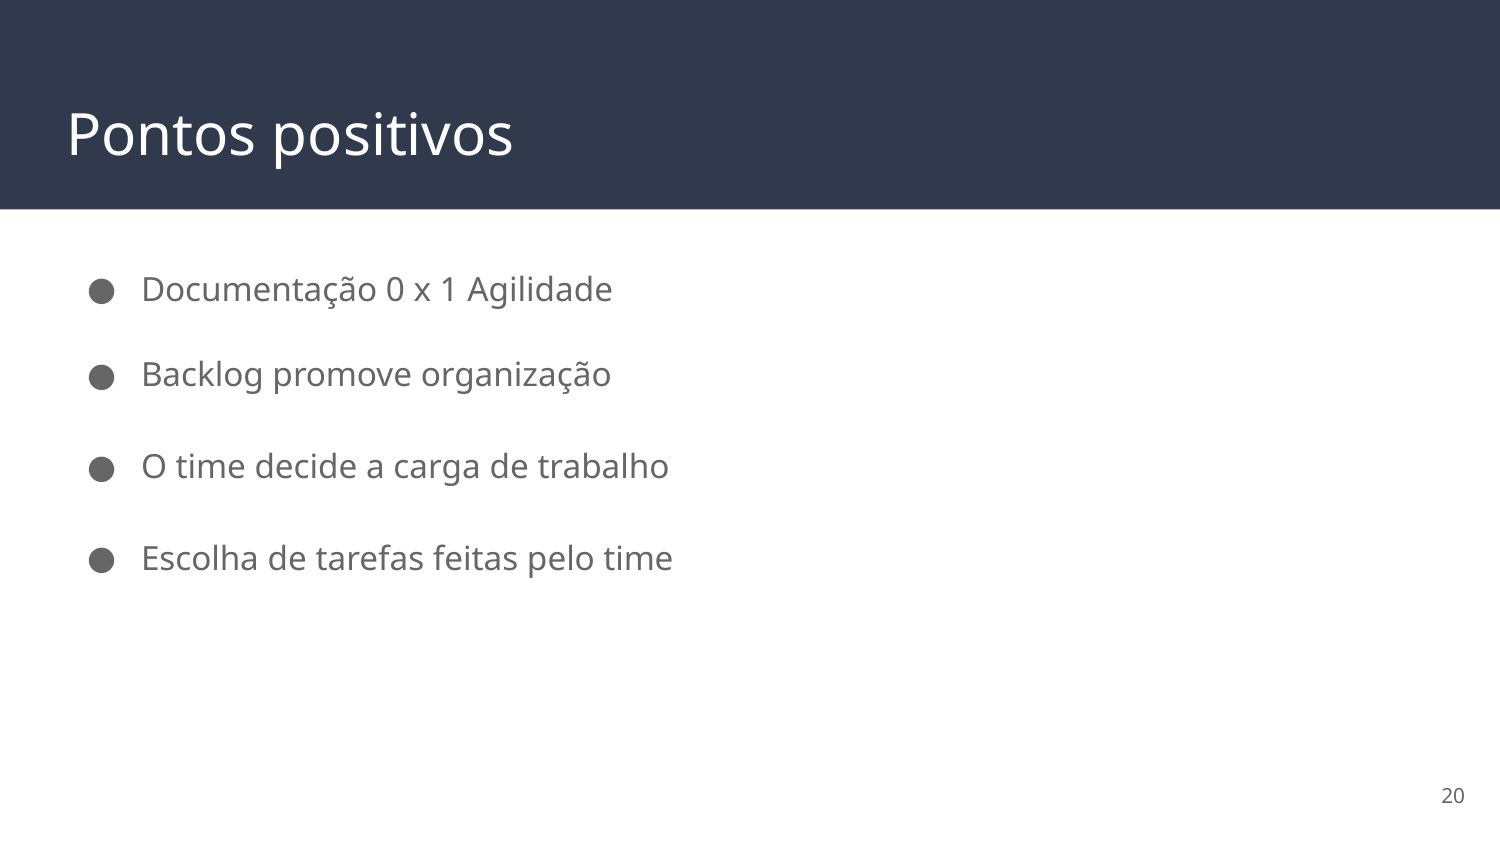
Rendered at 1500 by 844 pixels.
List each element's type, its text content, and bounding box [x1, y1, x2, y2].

list Documentação 0 x 1 Agilidade Backlog promove organização O time decide a carga de trabalho Escolha de tarefas feitas pelo time [51, 247, 1390, 752]
title Pontos positivos [51, 82, 1449, 185]
slide_number ‹#› [1389, 764, 1480, 830]
